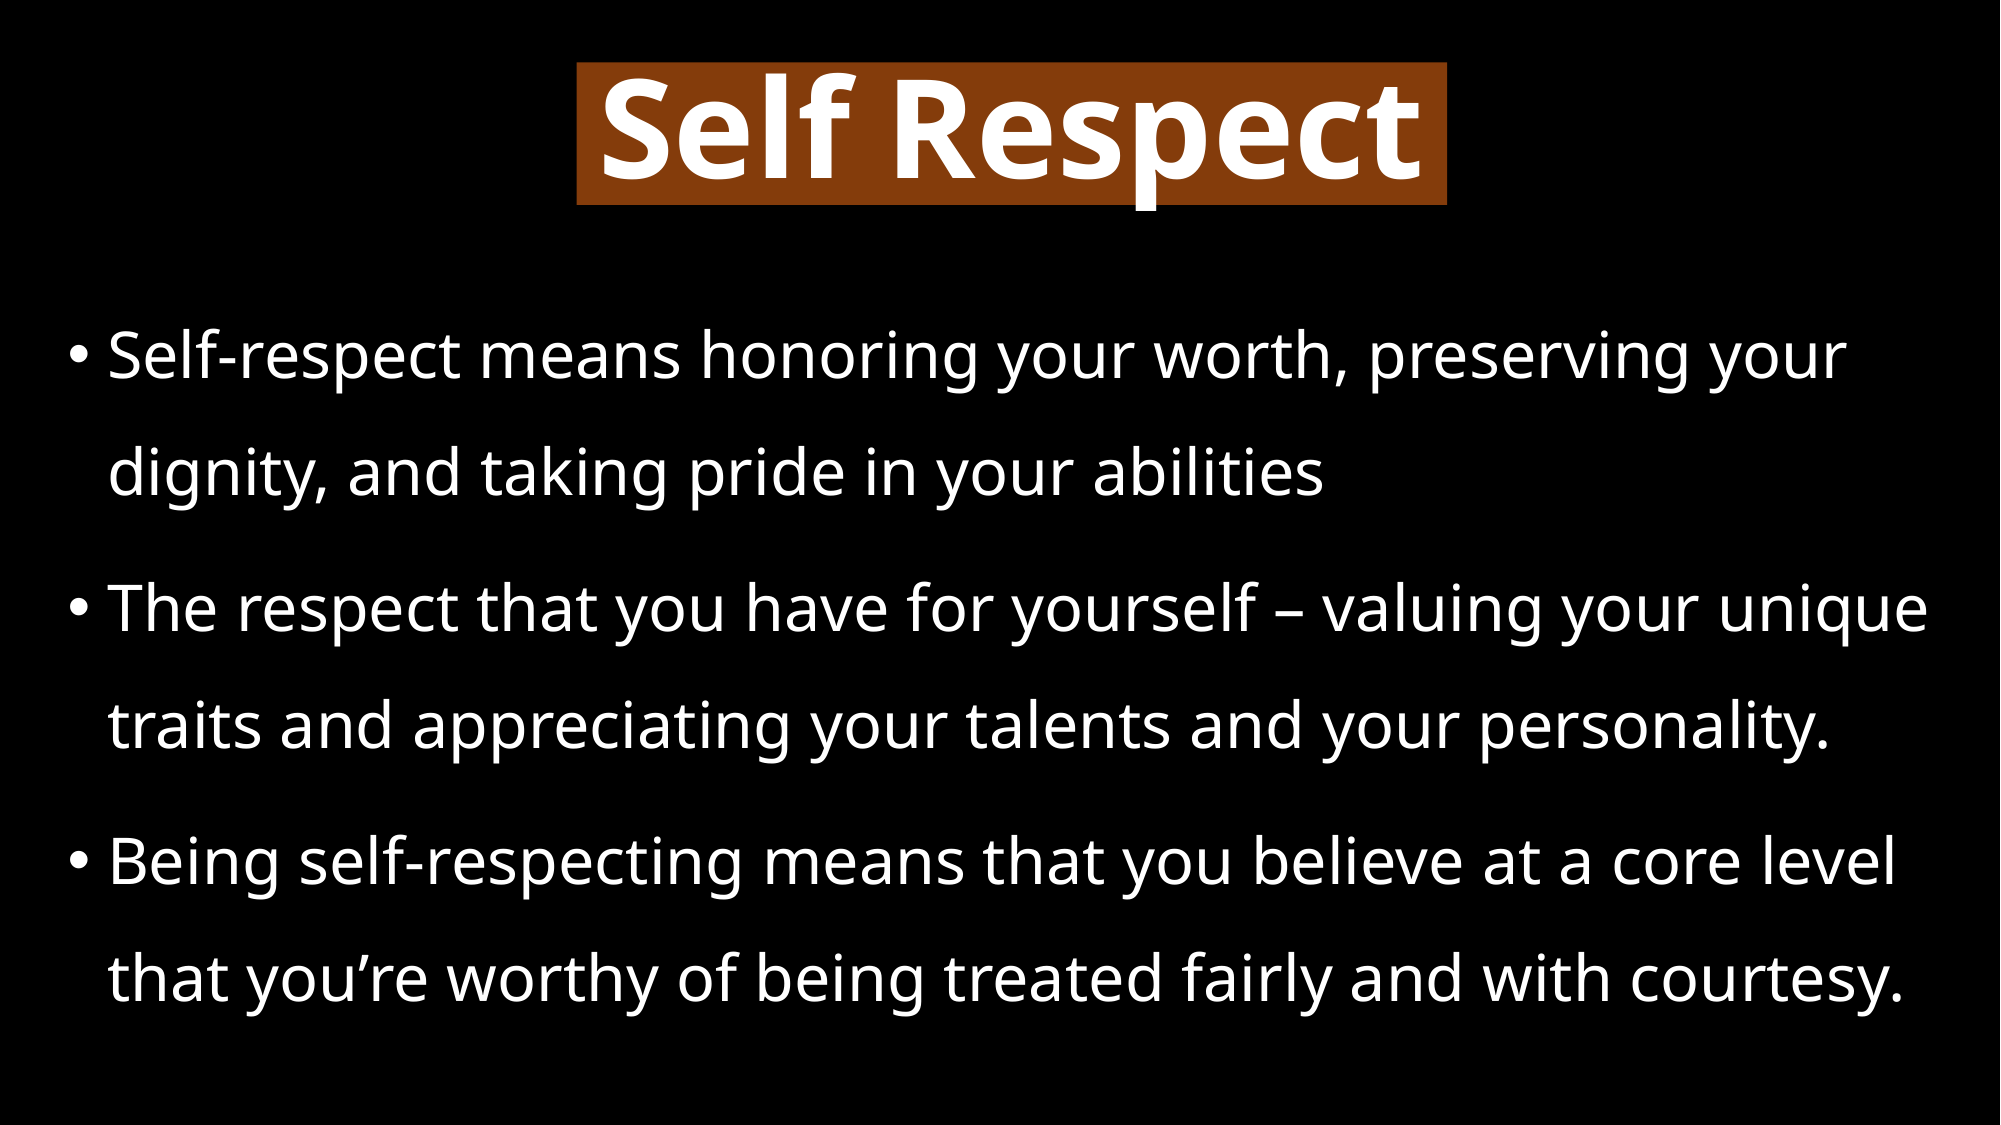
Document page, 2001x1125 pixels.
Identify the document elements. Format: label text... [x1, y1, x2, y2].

title Self Respect [576, 62, 1448, 179]
list Self-respect means honoring your worth, preserving your dignity, and taking pride in your abilities The respect that you have for yourself – valuing your unique traits and appreciating your talents and your personality. Being self-respecting means that you believe at a core level that you’re worthy of being treated fairly and with courtesy. [52, 179, 1972, 1087]
